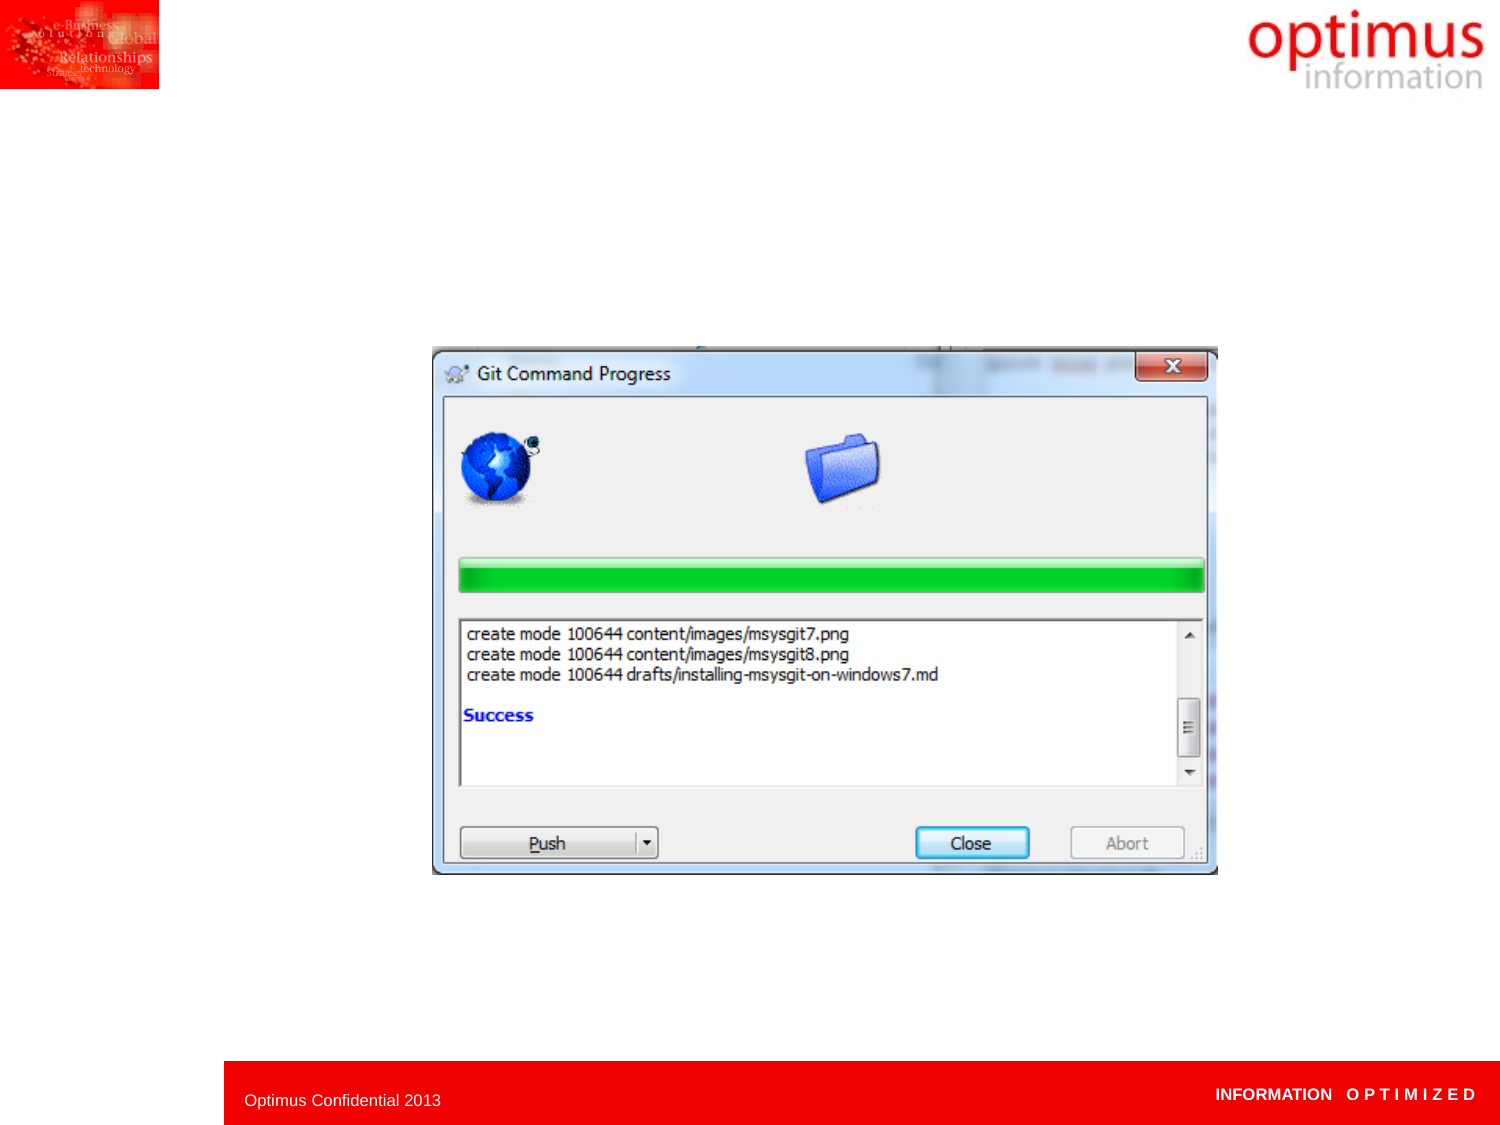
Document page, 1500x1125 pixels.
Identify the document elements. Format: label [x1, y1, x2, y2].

picture [0, 0, 159, 89]
picture [432, 345, 1218, 875]
picture [1246, 7, 1500, 109]
